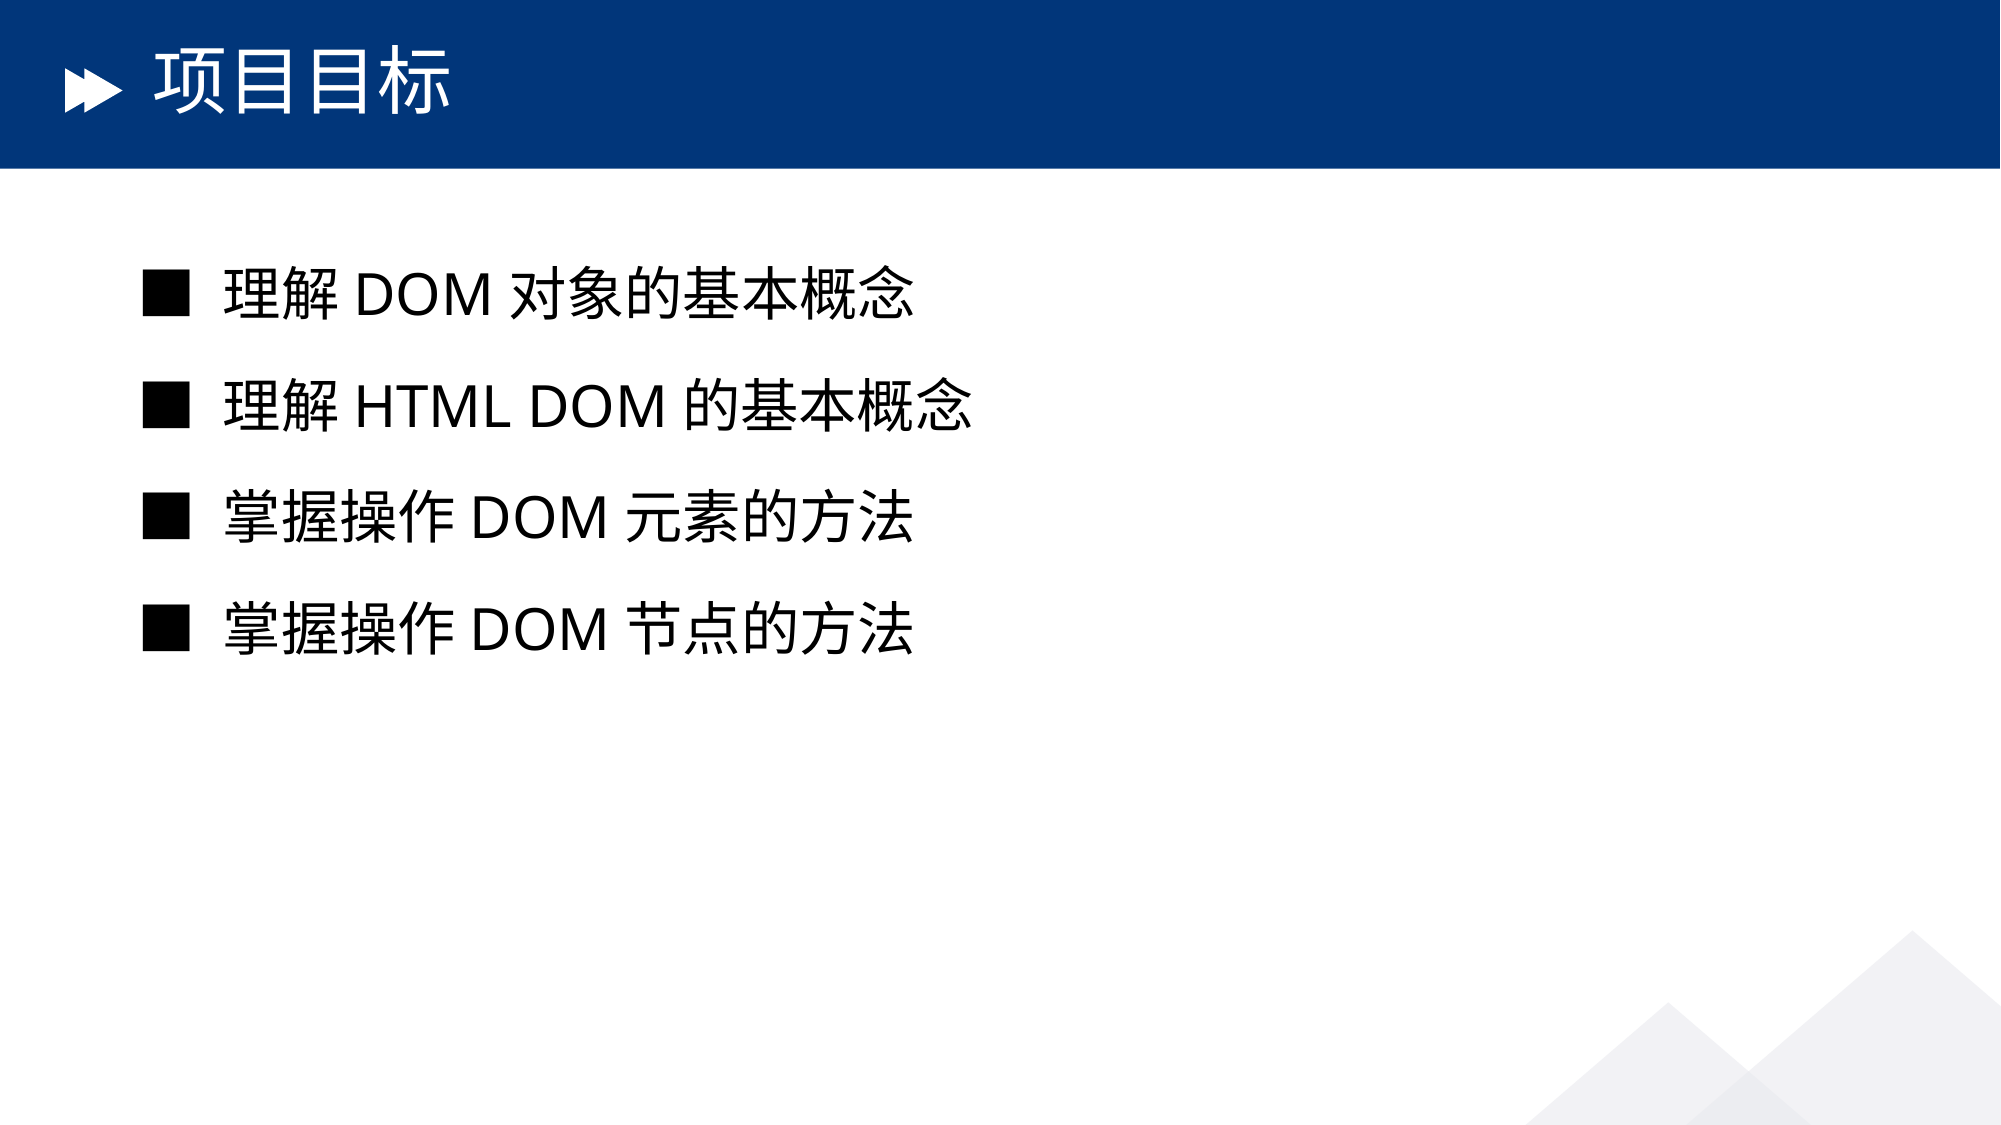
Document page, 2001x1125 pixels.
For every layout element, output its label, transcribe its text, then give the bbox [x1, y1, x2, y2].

title 项目目标 [137, 42, 1124, 127]
list ■ 理解DOM对象的基本概念 ■ 理解HTML DOM的基本概念 ■ 掌握操作DOM元素的方法 ■ 掌握操作DOM节点的方法 [122, 228, 1896, 1036]
